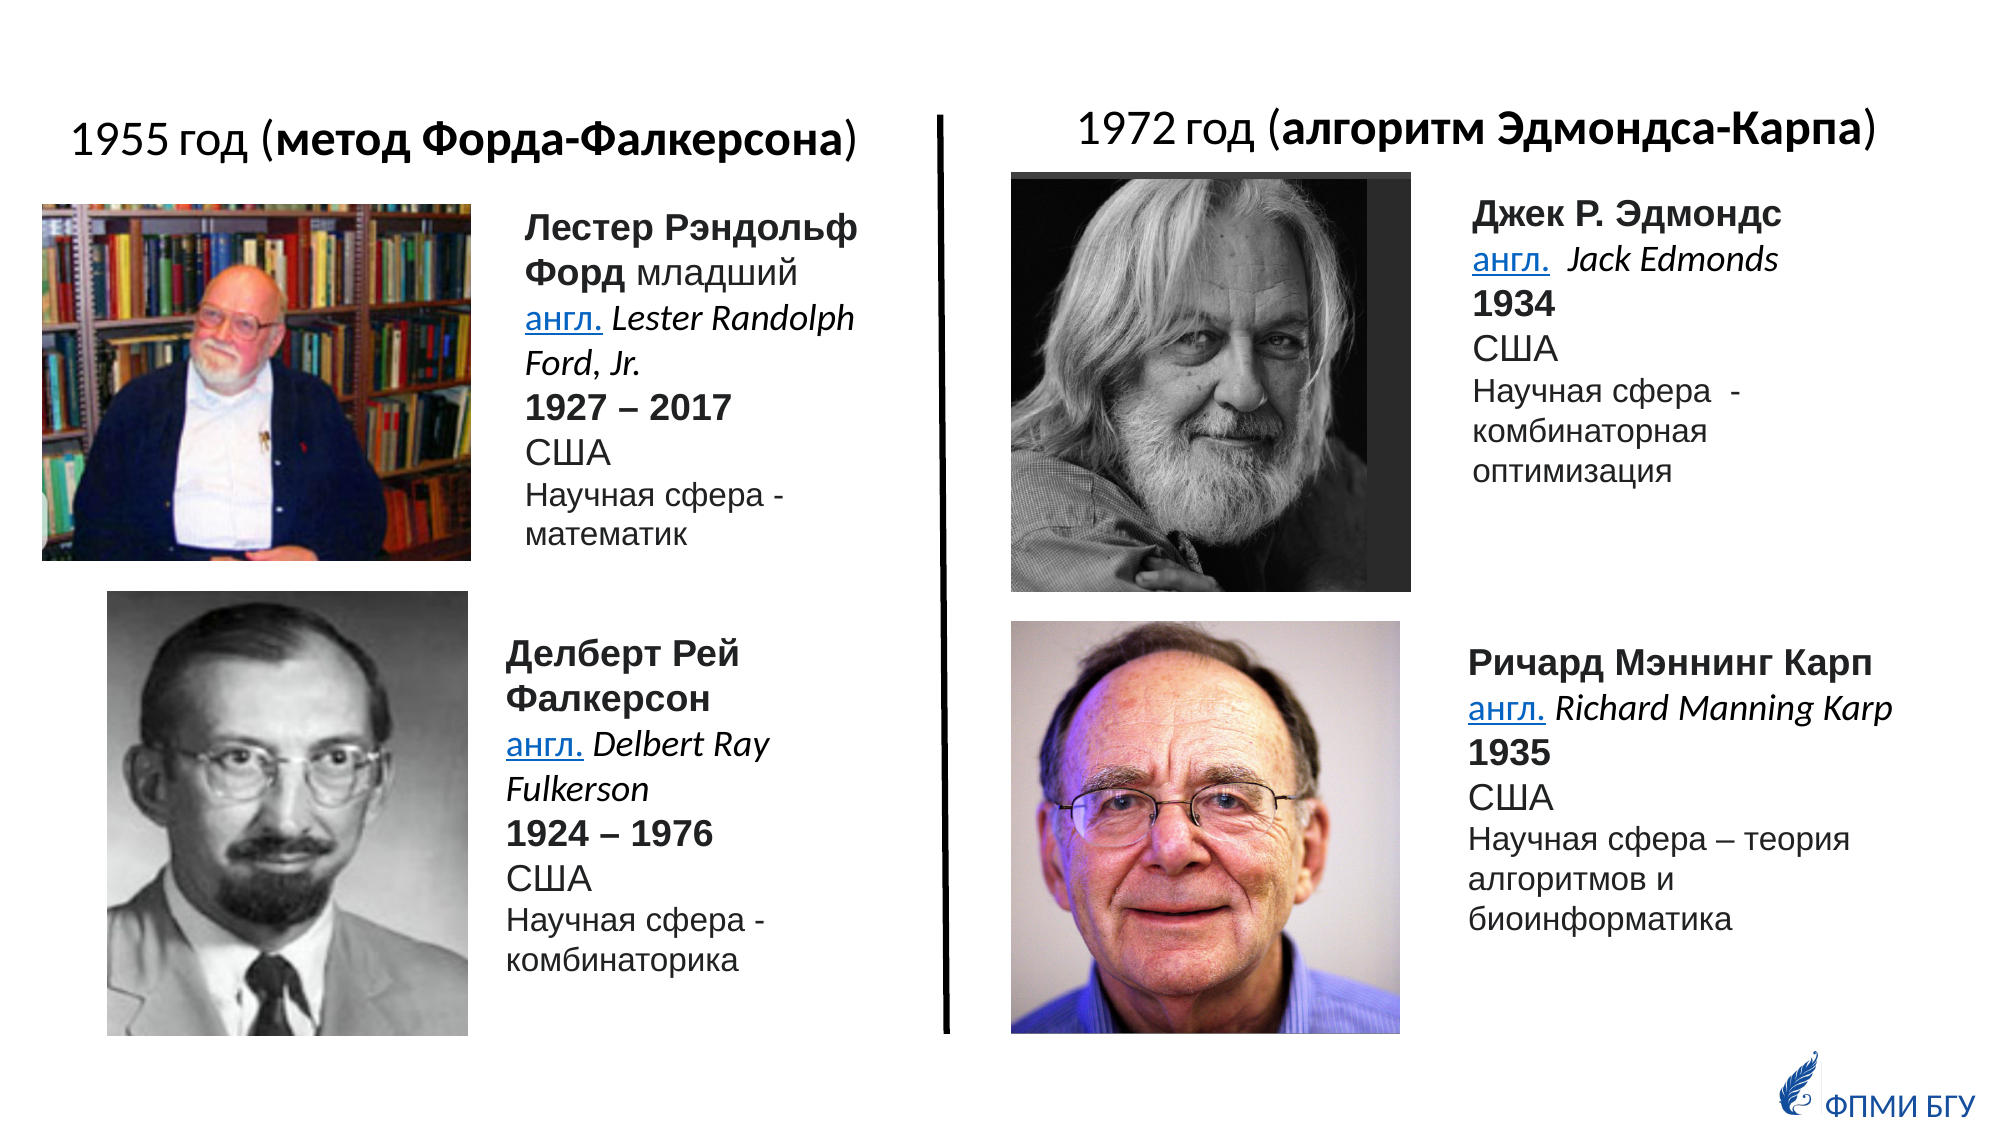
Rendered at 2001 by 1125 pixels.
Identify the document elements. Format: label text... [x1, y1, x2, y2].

text_box Делберт Рей Фалкерсон англ. Delbert Ray Fulkerson 1924 – 1976 США Научная сфера - комбинаторика [491, 621, 912, 1031]
text_box Лестер Рэндольф Форд младший англ. Lester Randolph Ford, Jr. 1927 – 2017 США Научная сфера - математик [510, 195, 940, 605]
picture [1011, 621, 1400, 1034]
text_box 1955 год (метод Форда-Фалкерсона) [54, 97, 964, 173]
text_box ФПМИ БГУ [1815, 1084, 1986, 1125]
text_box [940, 114, 947, 1034]
picture [1011, 172, 1411, 592]
text_box Ричард Мэннинг Карп англ. Richard Manning Karp 1935 США Научная сфера – теория алгоритмов и биоинформатика [1453, 630, 1916, 945]
picture [1778, 1051, 1822, 1115]
text_box 1972 год (алгоритм Эдмондса-Карпа) [1060, 87, 1893, 163]
picture [42, 204, 471, 561]
picture [107, 591, 468, 1036]
text_box Джек Р. Эдмондс англ. Jack Edmonds 1934 США Научная сфера - комбинаторная оптимизация [1457, 181, 1816, 542]
